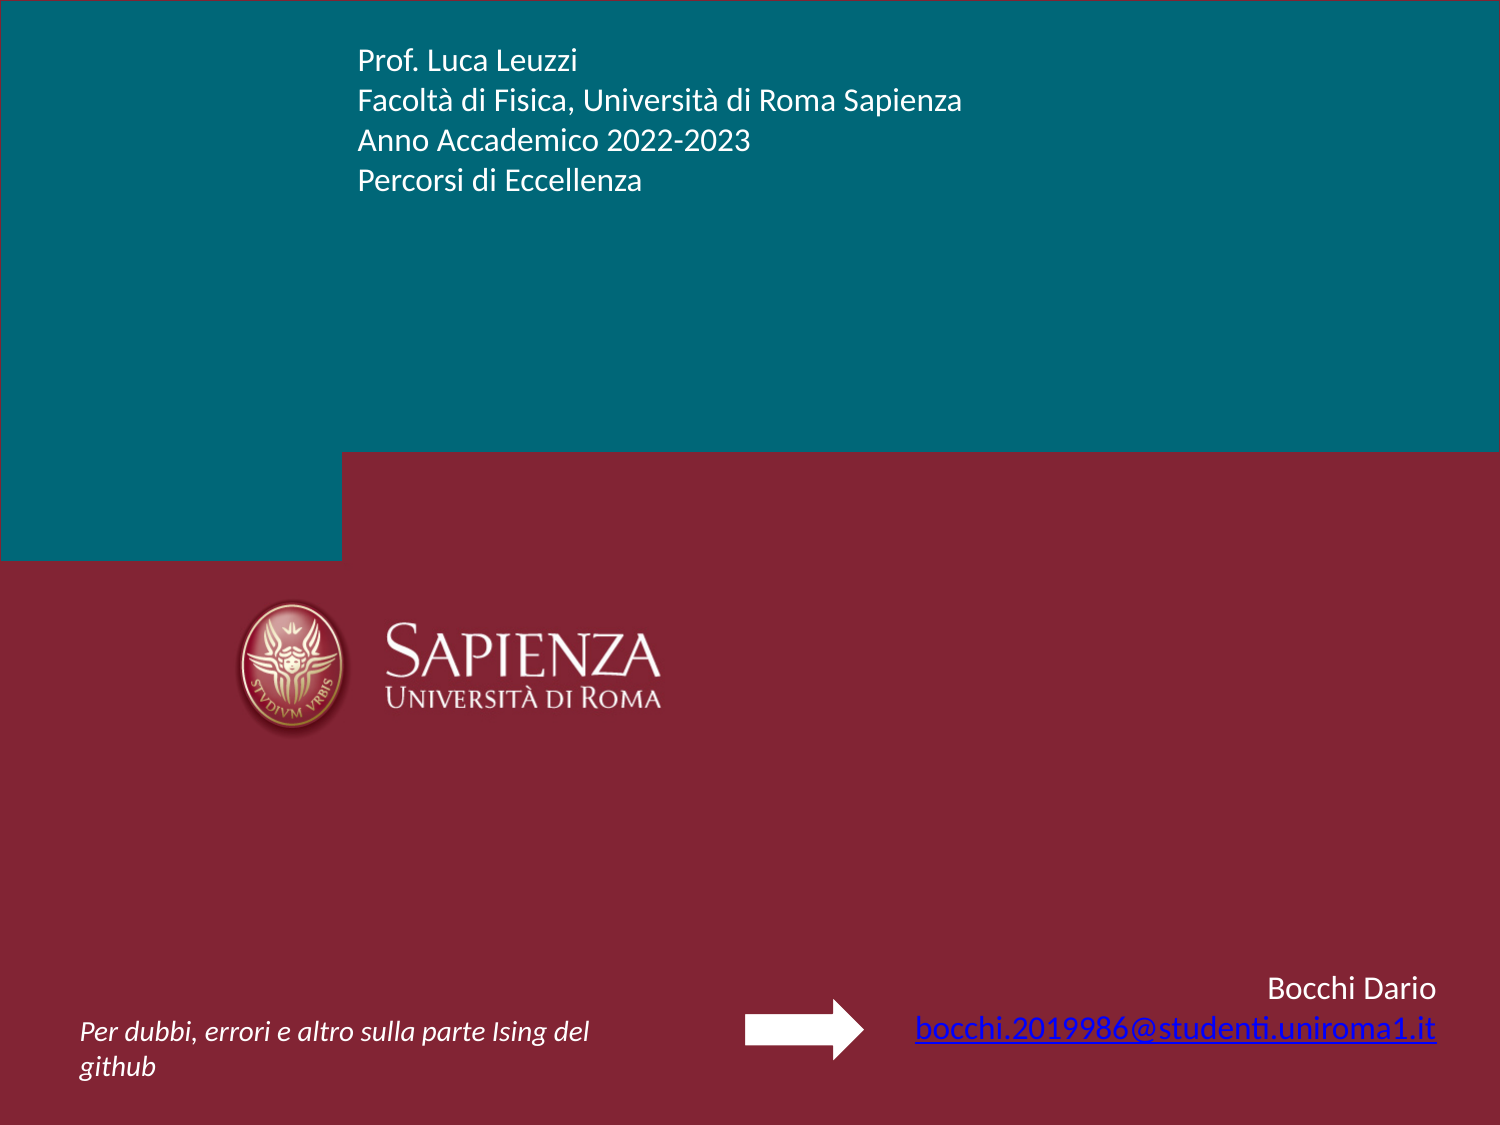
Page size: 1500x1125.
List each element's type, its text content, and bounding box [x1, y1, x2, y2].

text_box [0, 452, 1500, 1125]
title Prof. Luca Leuzzi Facoltà di Fisica, Università di Roma Sapienza Anno Accademico 2022-2023 Percorsi di Eccellenza [342, 31, 1388, 356]
text_box [0, 0, 1500, 451]
